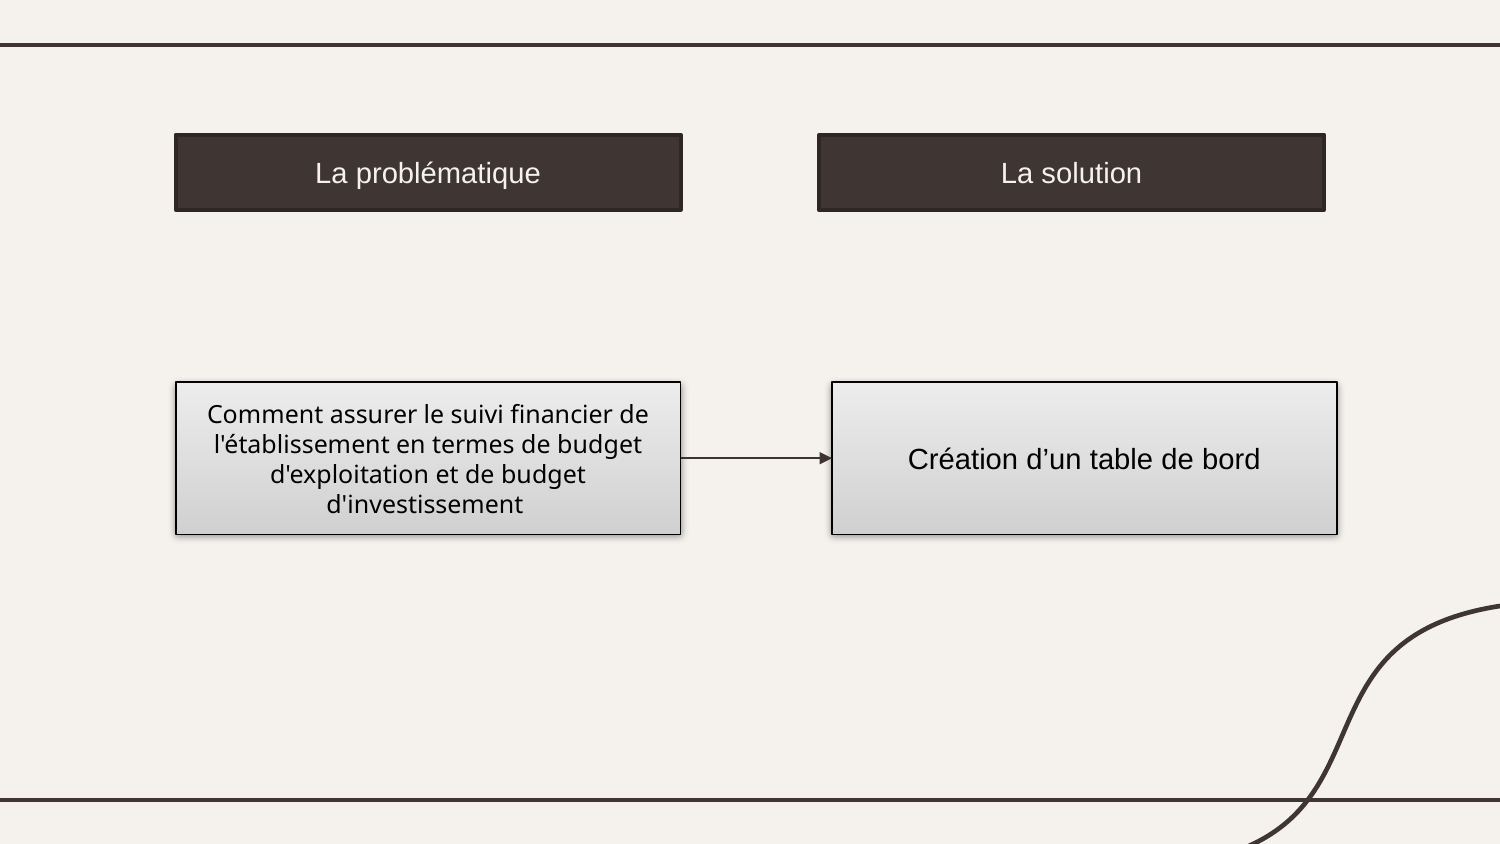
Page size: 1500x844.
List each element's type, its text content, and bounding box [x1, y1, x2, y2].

text_box Comment assurer le suivi financier de l'établissement en termes de budget d'exploitation et de budget d'investissement [175, 381, 681, 535]
text_box La problématique [174, 133, 683, 212]
text_box Création d’un table de bord [831, 381, 1338, 535]
text_box La solution [817, 133, 1326, 212]
